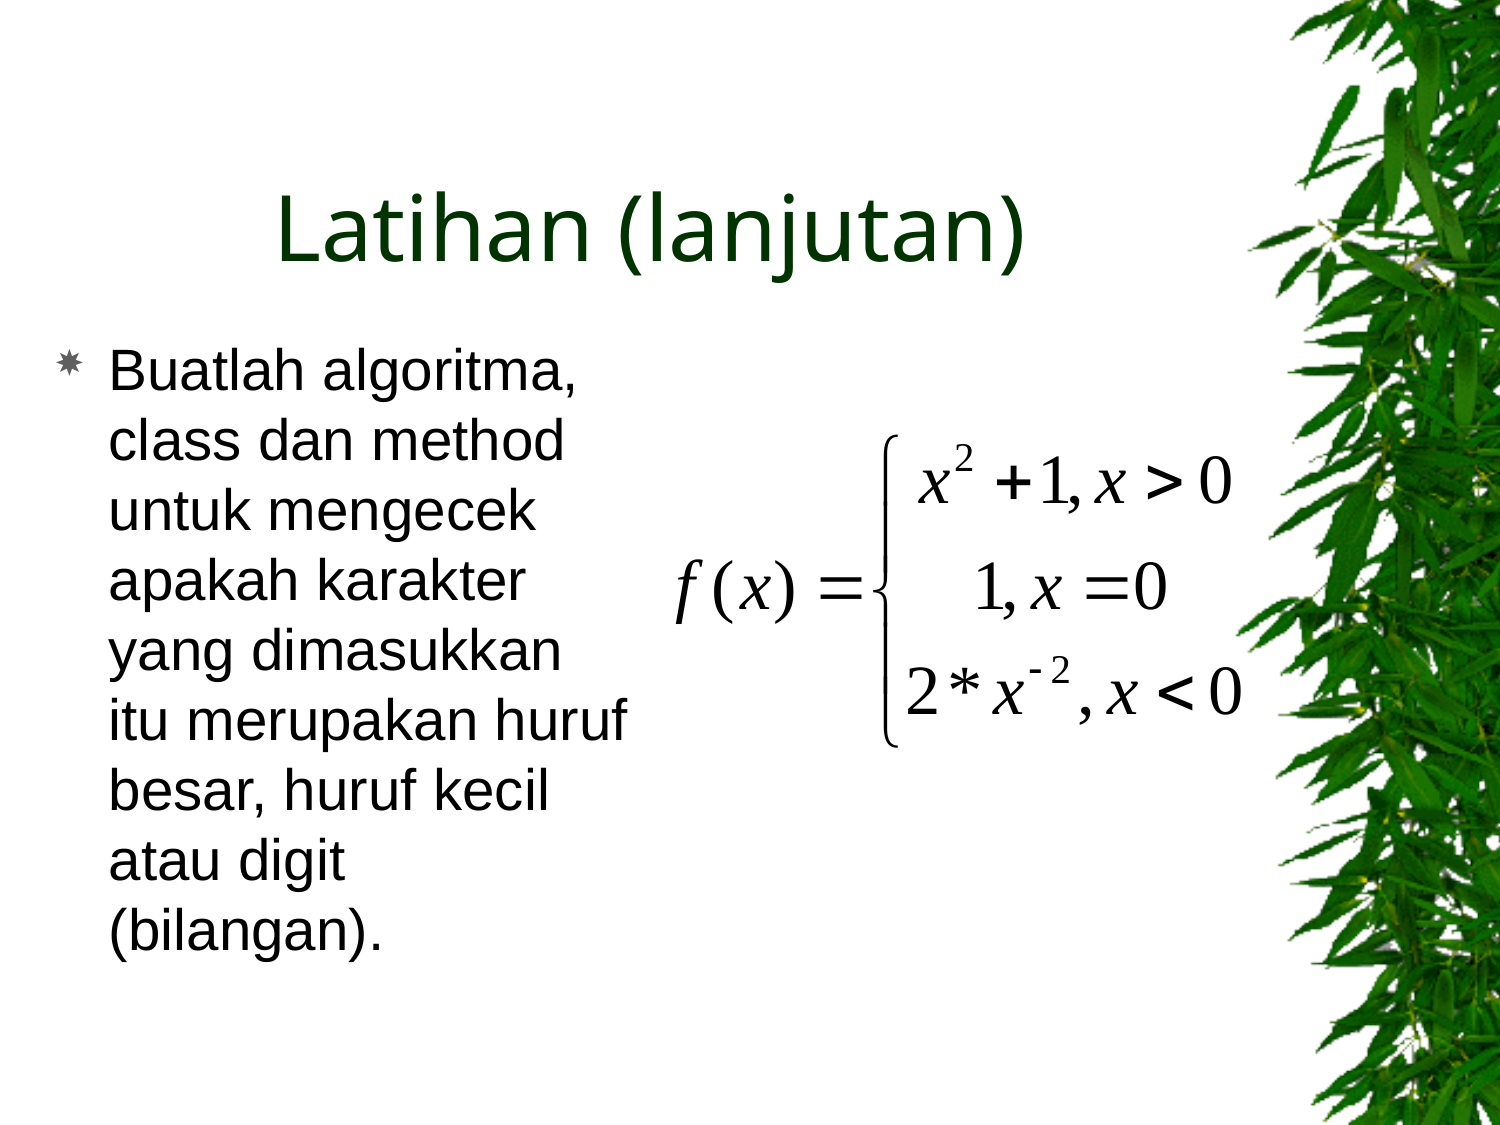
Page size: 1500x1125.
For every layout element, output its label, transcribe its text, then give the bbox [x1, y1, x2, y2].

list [651, 420, 1258, 763]
picture [1206, 0, 1500, 1125]
list Buatlah algoritma, class dan method untuk mengecek apakah karakter yang dimasukkan itu merupakan huruf besar, huruf kecil atau digit (bilangan). [37, 324, 644, 1001]
title Latihan (lanjutan) [37, 162, 1263, 288]
